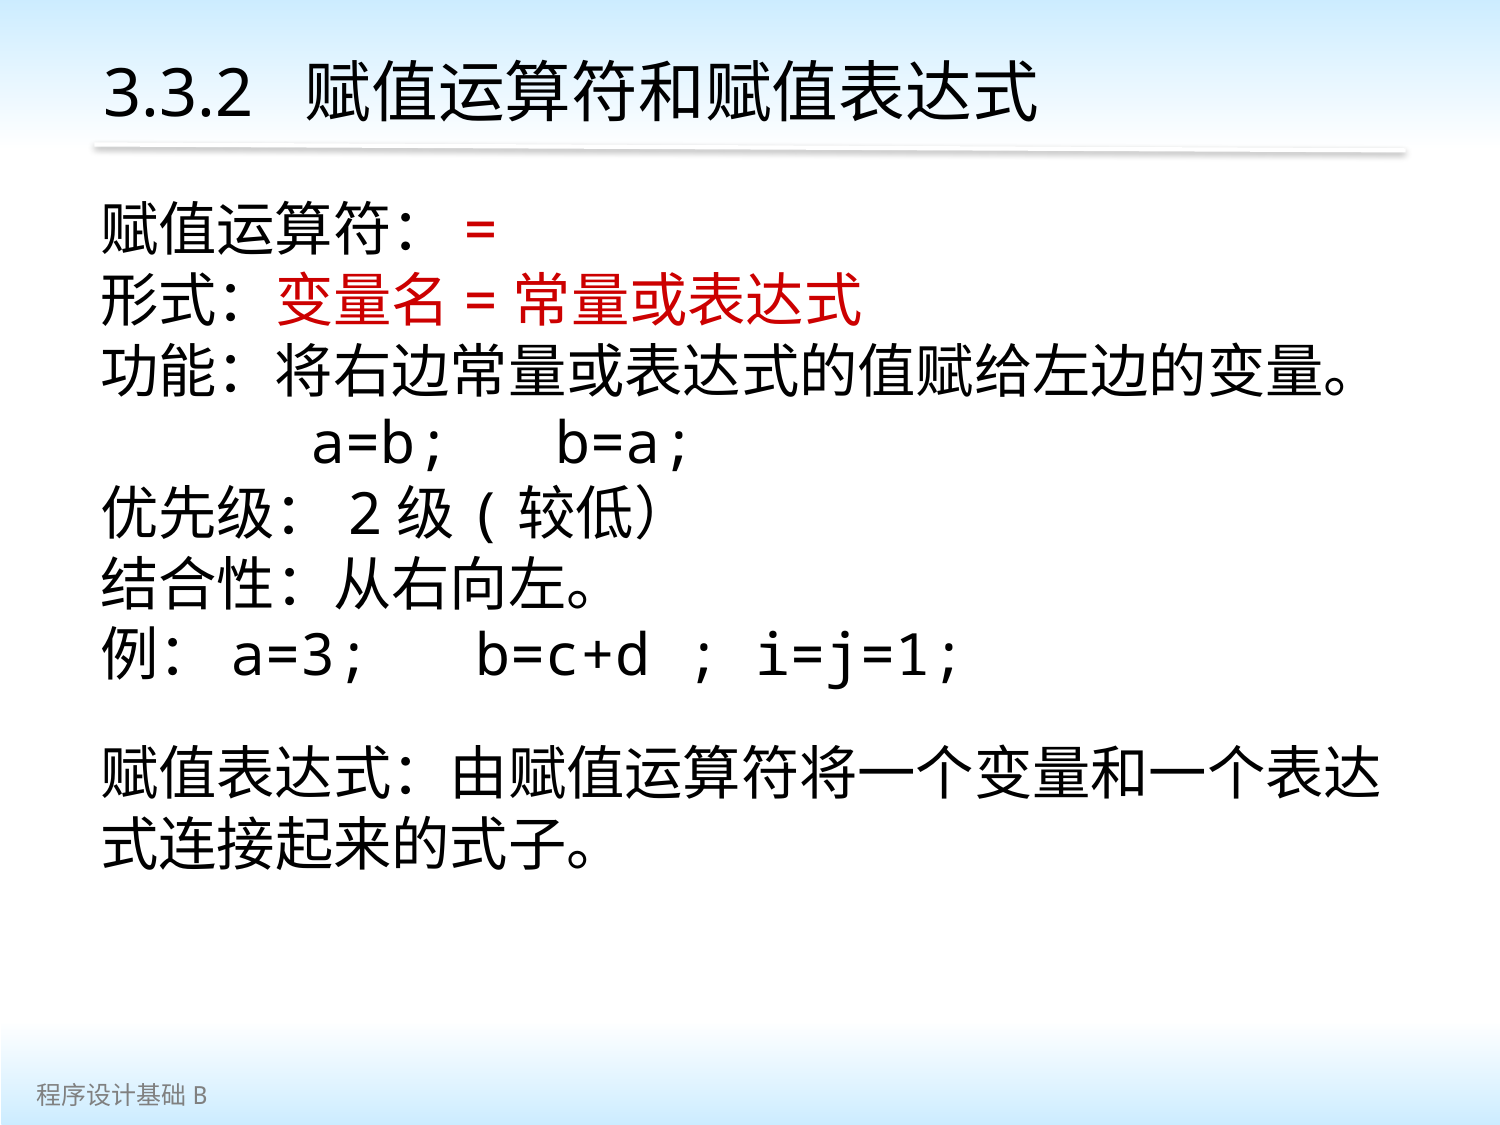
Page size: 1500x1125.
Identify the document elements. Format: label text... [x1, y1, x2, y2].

text_box 赋值运算符：= 形式：变量名=常量或表达式 功能：将右边常量或表达式的值赋给左边的变量。 a=b; b=a; 优先级：2级(较低） 结合性：从右向左。 例：a=3; b=c+d ; i=j=1; [85, 184, 1435, 695]
title 3.3.2 赋值运算符和赋值表达式 [88, 27, 1364, 153]
text_box 赋值表达式：由赋值运算符将一个变量和一个表达式连接起来的式子。 [85, 727, 1400, 885]
